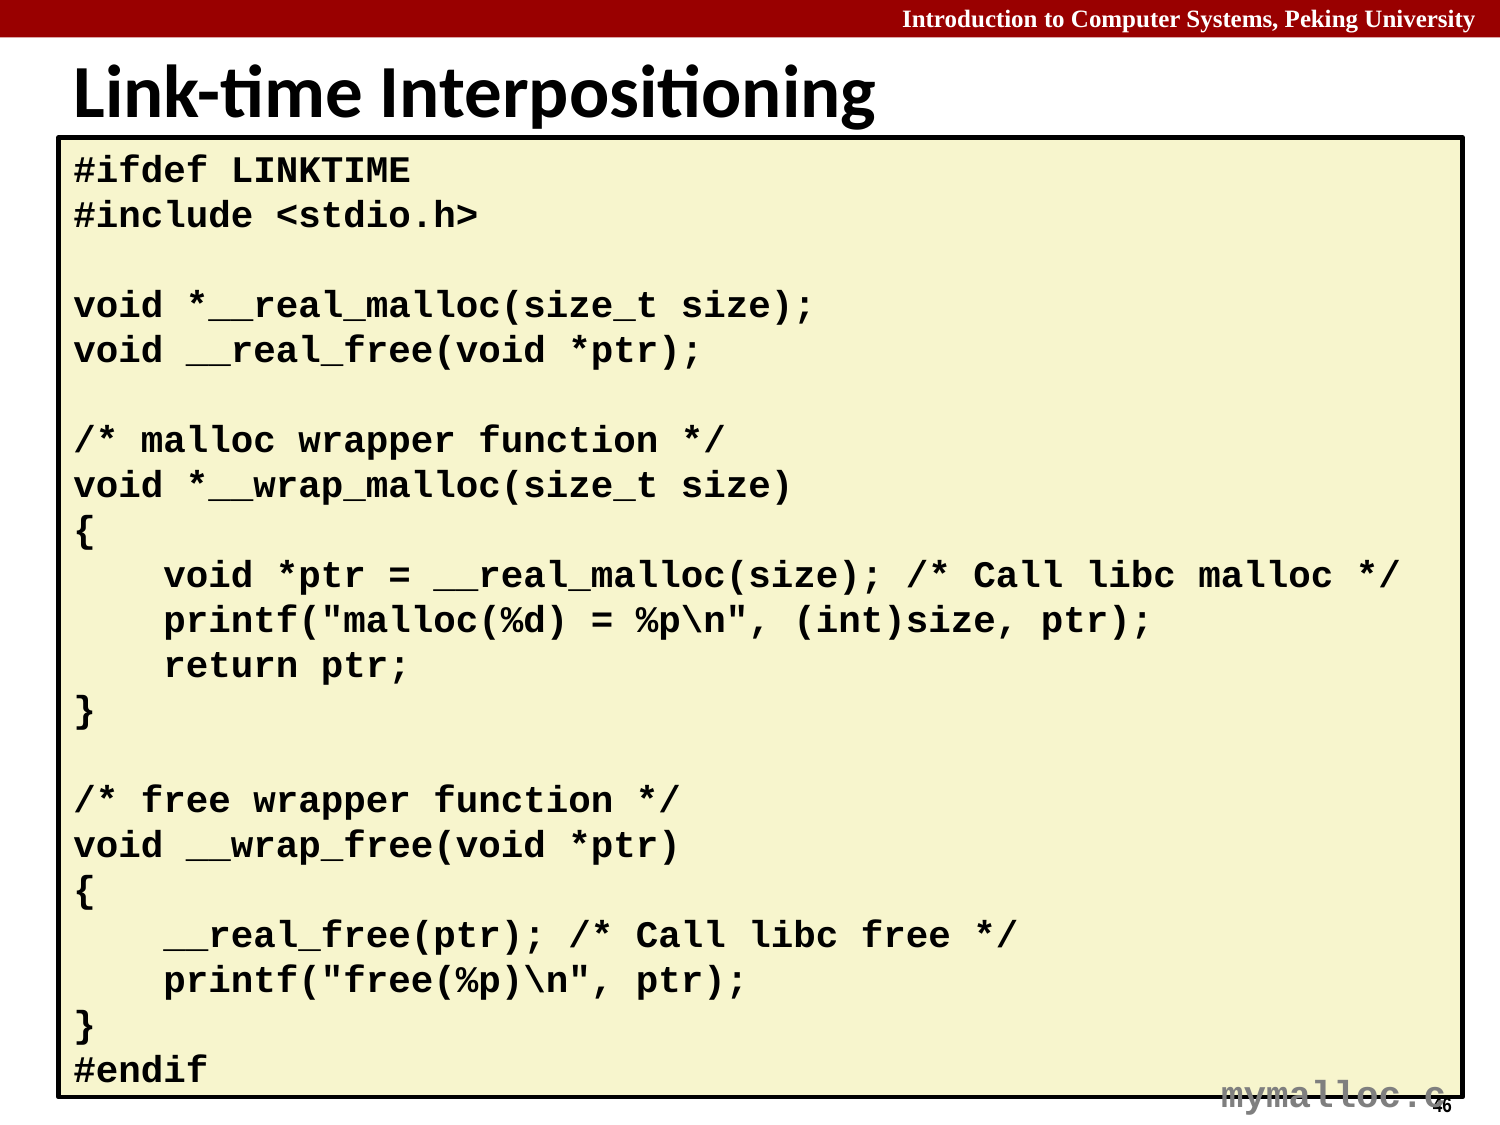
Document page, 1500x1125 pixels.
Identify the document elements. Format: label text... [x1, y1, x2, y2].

title Link-time Interpositioning [58, 24, 1305, 137]
text_box #ifdef LINKTIME #include <stdio.h> void *__real_malloc(size_t size); void __real_free(void *ptr); /* malloc wrapper function */ void *__wrap_malloc(size_t size) { void *ptr = __real_malloc(size); /* Call libc malloc */ printf("malloc(%d) = %p\n", (int)size, ptr); return ptr; } /* free wrapper function */ void __wrap_free(void *ptr) { __real_free(ptr); /* Call libc free */ printf("free(%p)\n", ptr); } #endif [58, 137, 1463, 1098]
text_box mymalloc.c [1206, 1062, 1461, 1123]
